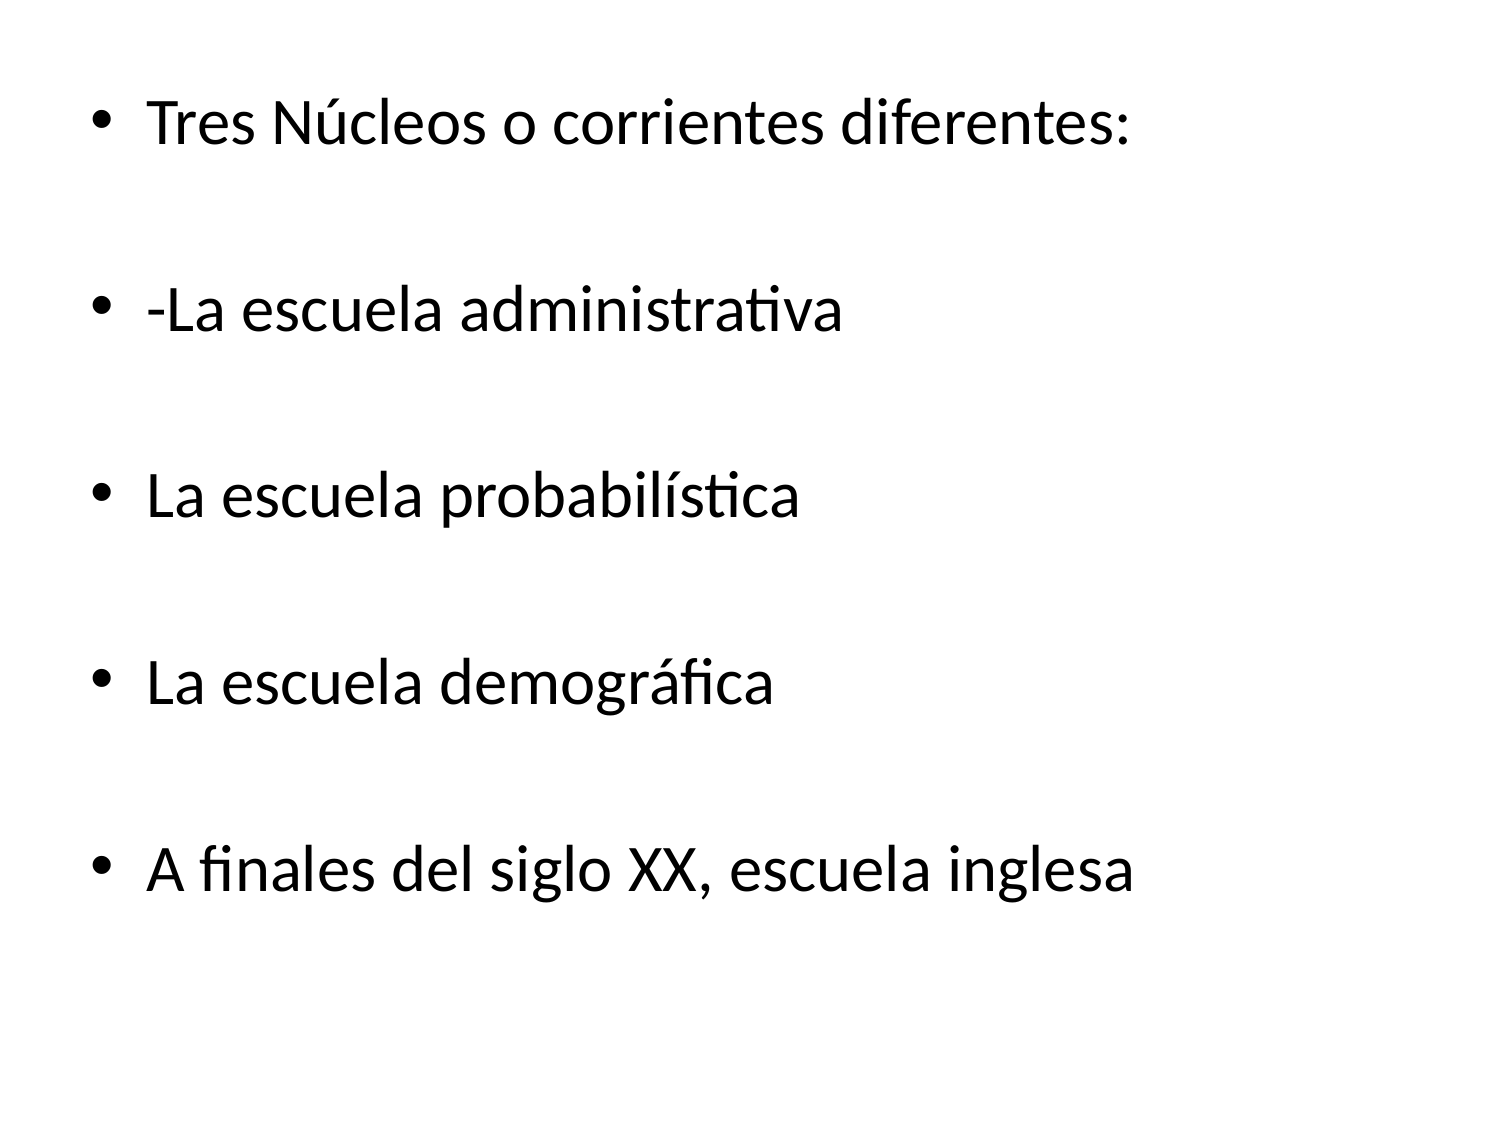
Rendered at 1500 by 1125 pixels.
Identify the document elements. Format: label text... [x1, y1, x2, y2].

list Tres Núcleos o corrientes diferentes: -La escuela administrativa La escuela probabilística La escuela demográfica A finales del siglo XX, escuela inglesa [75, 70, 1425, 1005]
